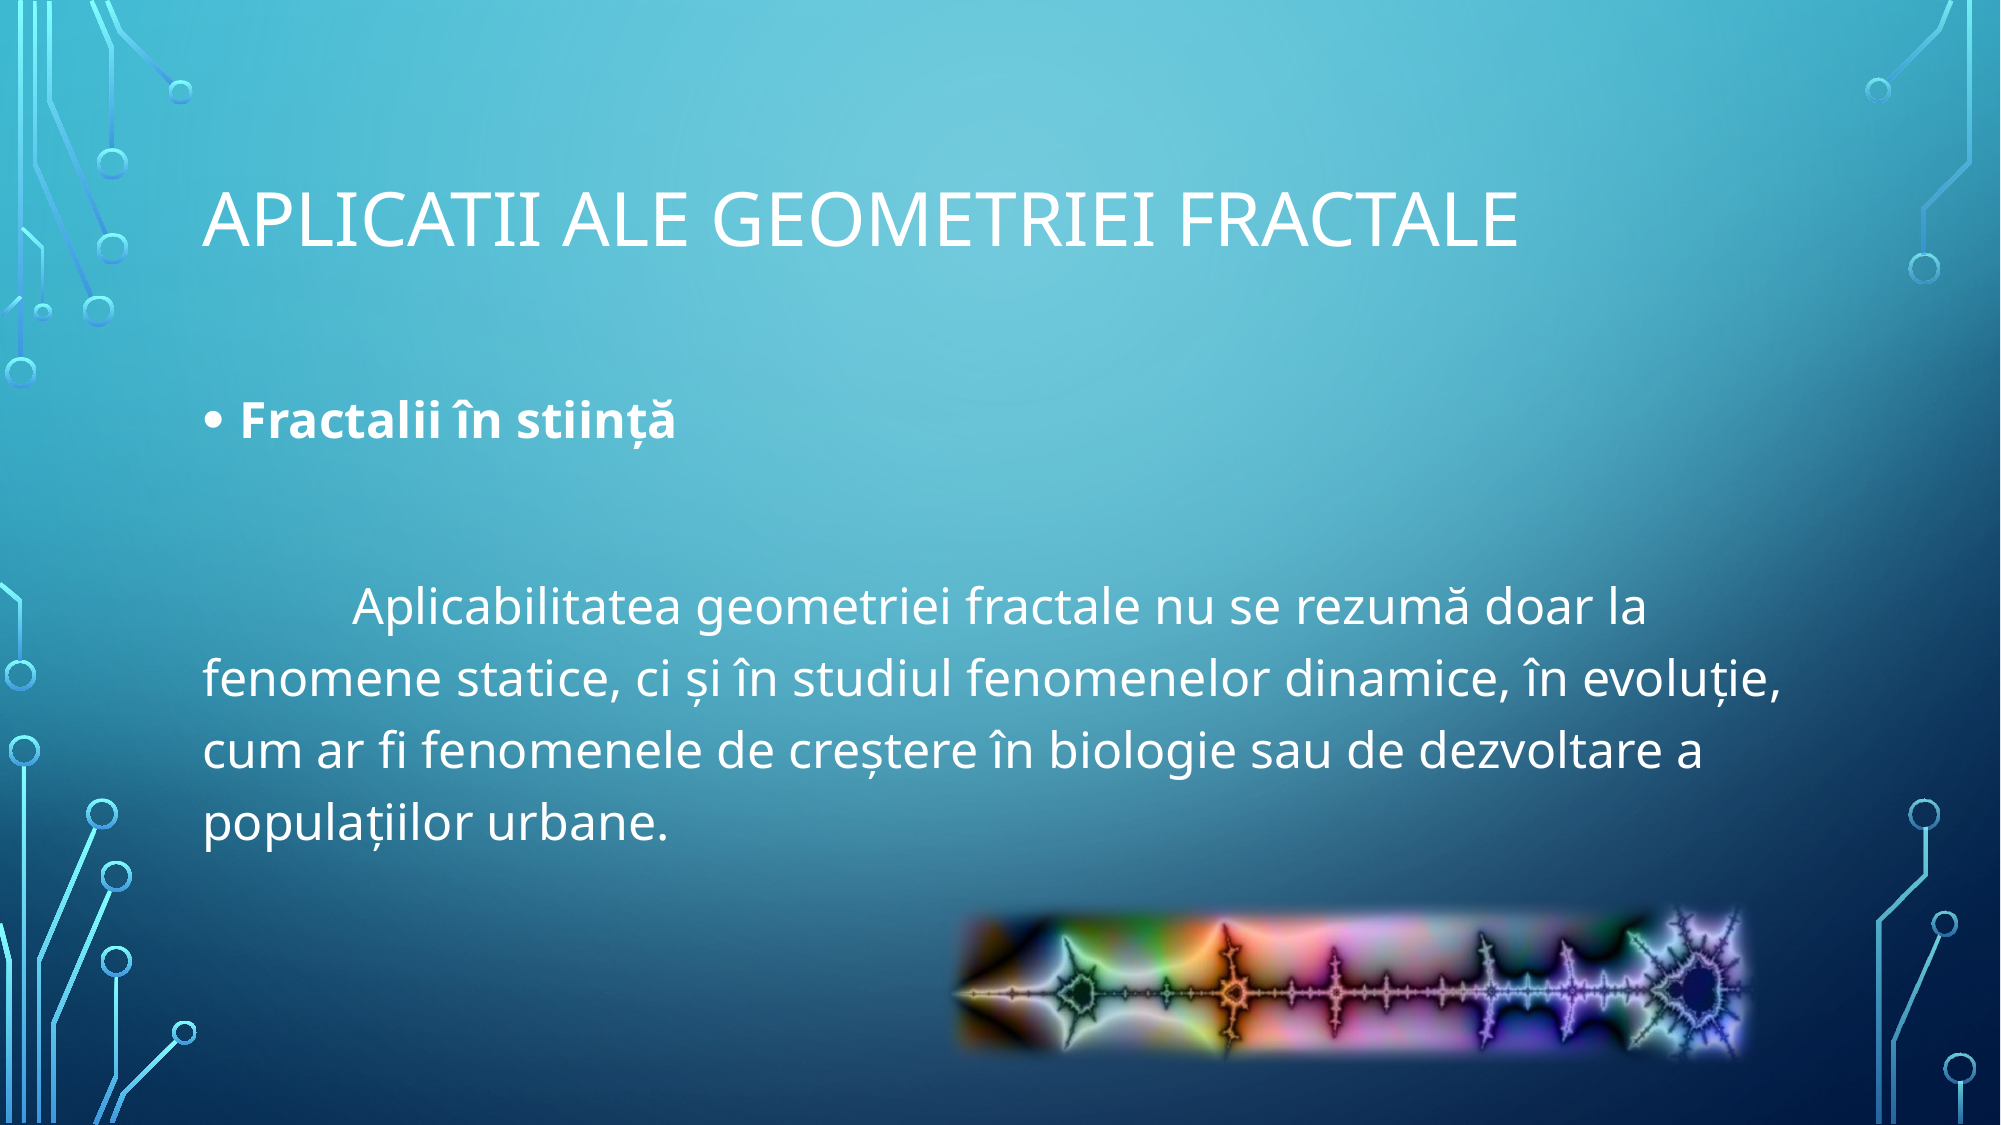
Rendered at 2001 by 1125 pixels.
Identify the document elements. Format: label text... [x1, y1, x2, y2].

list Fractalii în stiință Aplicabilitatea geometriei fractale nu se rezumă doar la fenomene statice, ci și în studiul fenomenelor dinamice, în evoluție, cum ar fi fenomenele de creștere în biologie sau de dezvoltare a populațiilor urbane. [187, 369, 1813, 950]
picture [942, 898, 1760, 1066]
title Aplicatii ale geometriei fractale [187, 101, 1813, 344]
